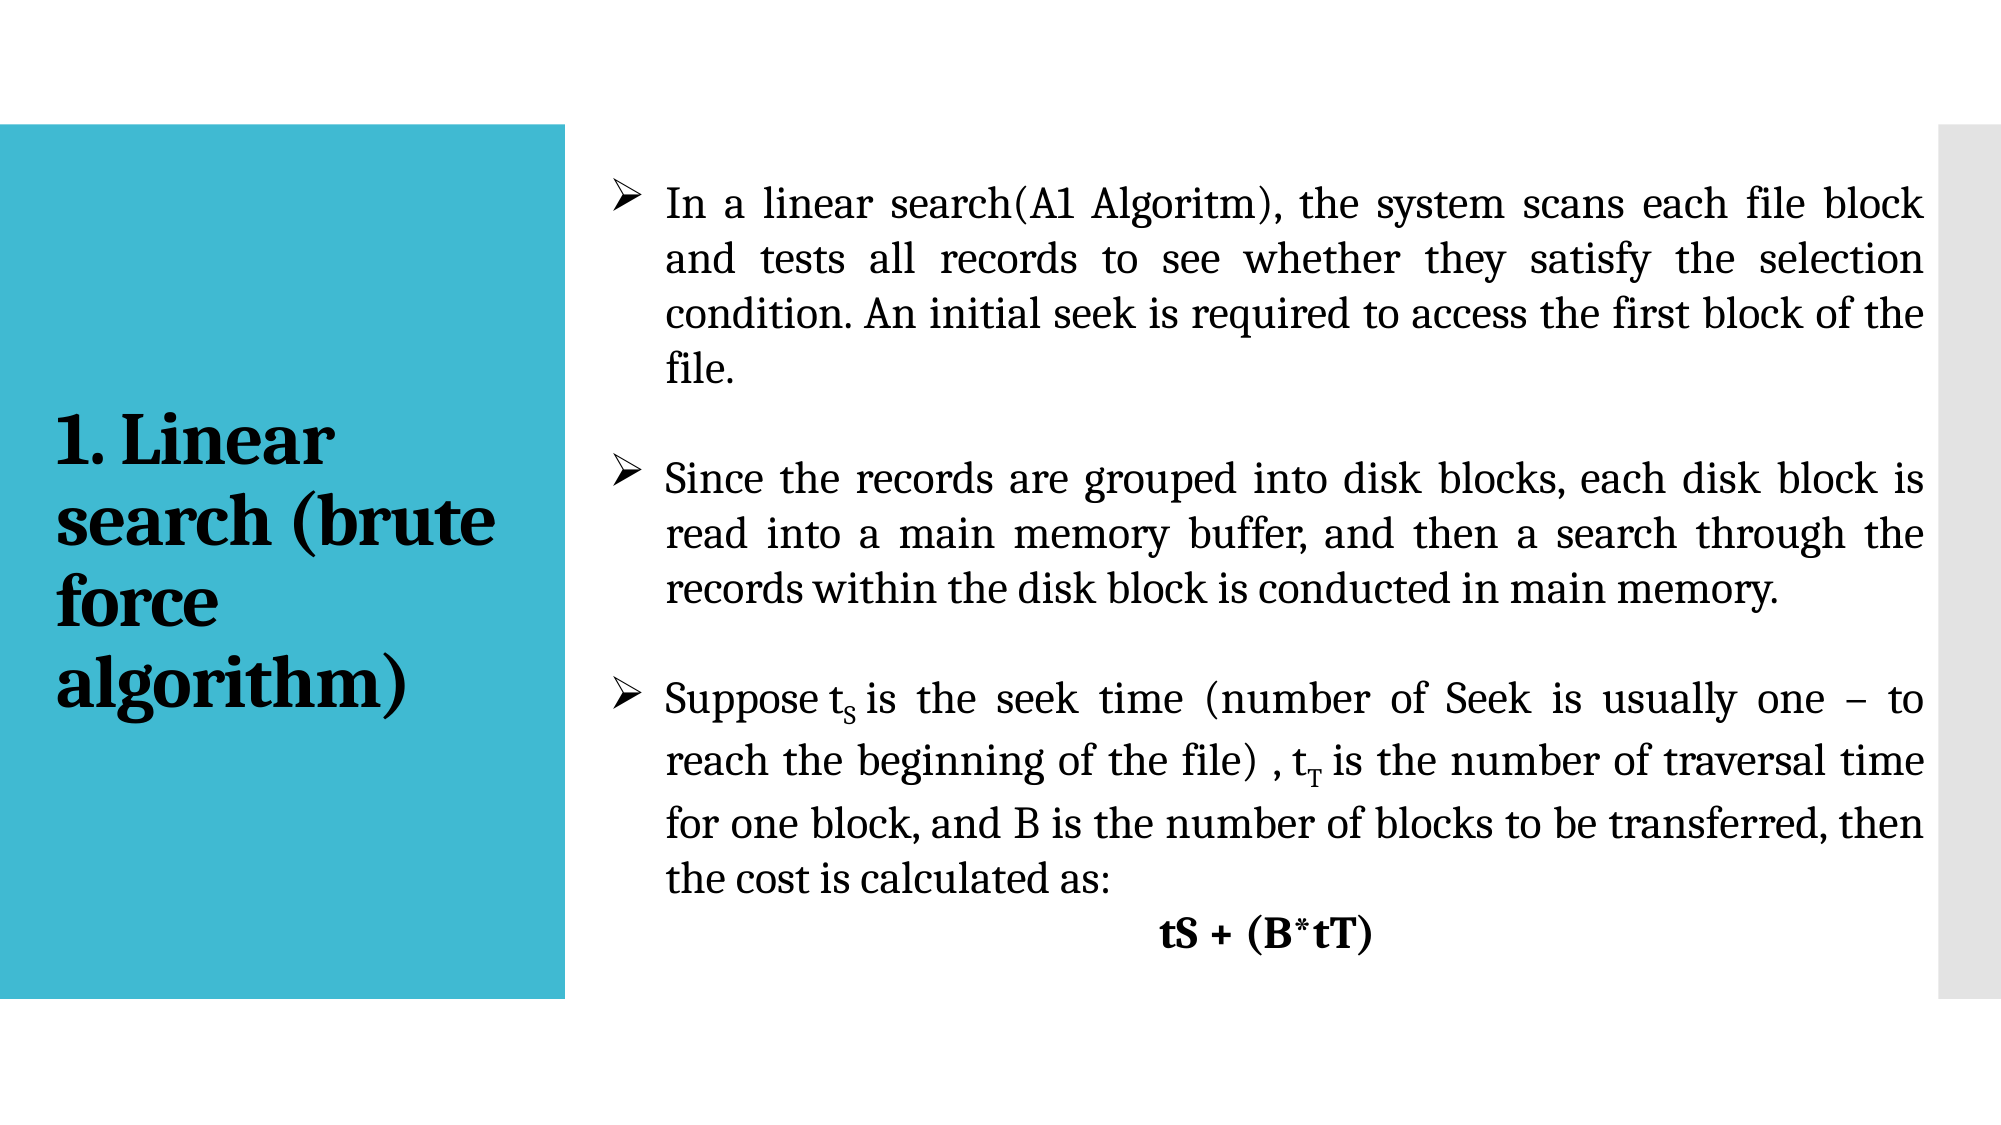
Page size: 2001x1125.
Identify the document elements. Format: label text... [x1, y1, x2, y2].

text_box In a linear search(A1 Algoritm), the system scans each file block and tests all records to see whether they satisfy the selection condition. An initial seek is required to access the first block of the file. Since the records are grouped into disk blocks, each disk block is read into a main memory buffer, and then a search through the records within the disk block is conducted in main memory. Suppose tS is the seek time (number of Seek is usually one – to reach the beginning of the file) , tT is the number of traversal time for one block, and B is the number of blocks to be transferred, then the cost is calculated as: tS + (B*tT) [594, 165, 1941, 965]
title 1. Linear search (brute force algorithm) [41, 184, 525, 940]
